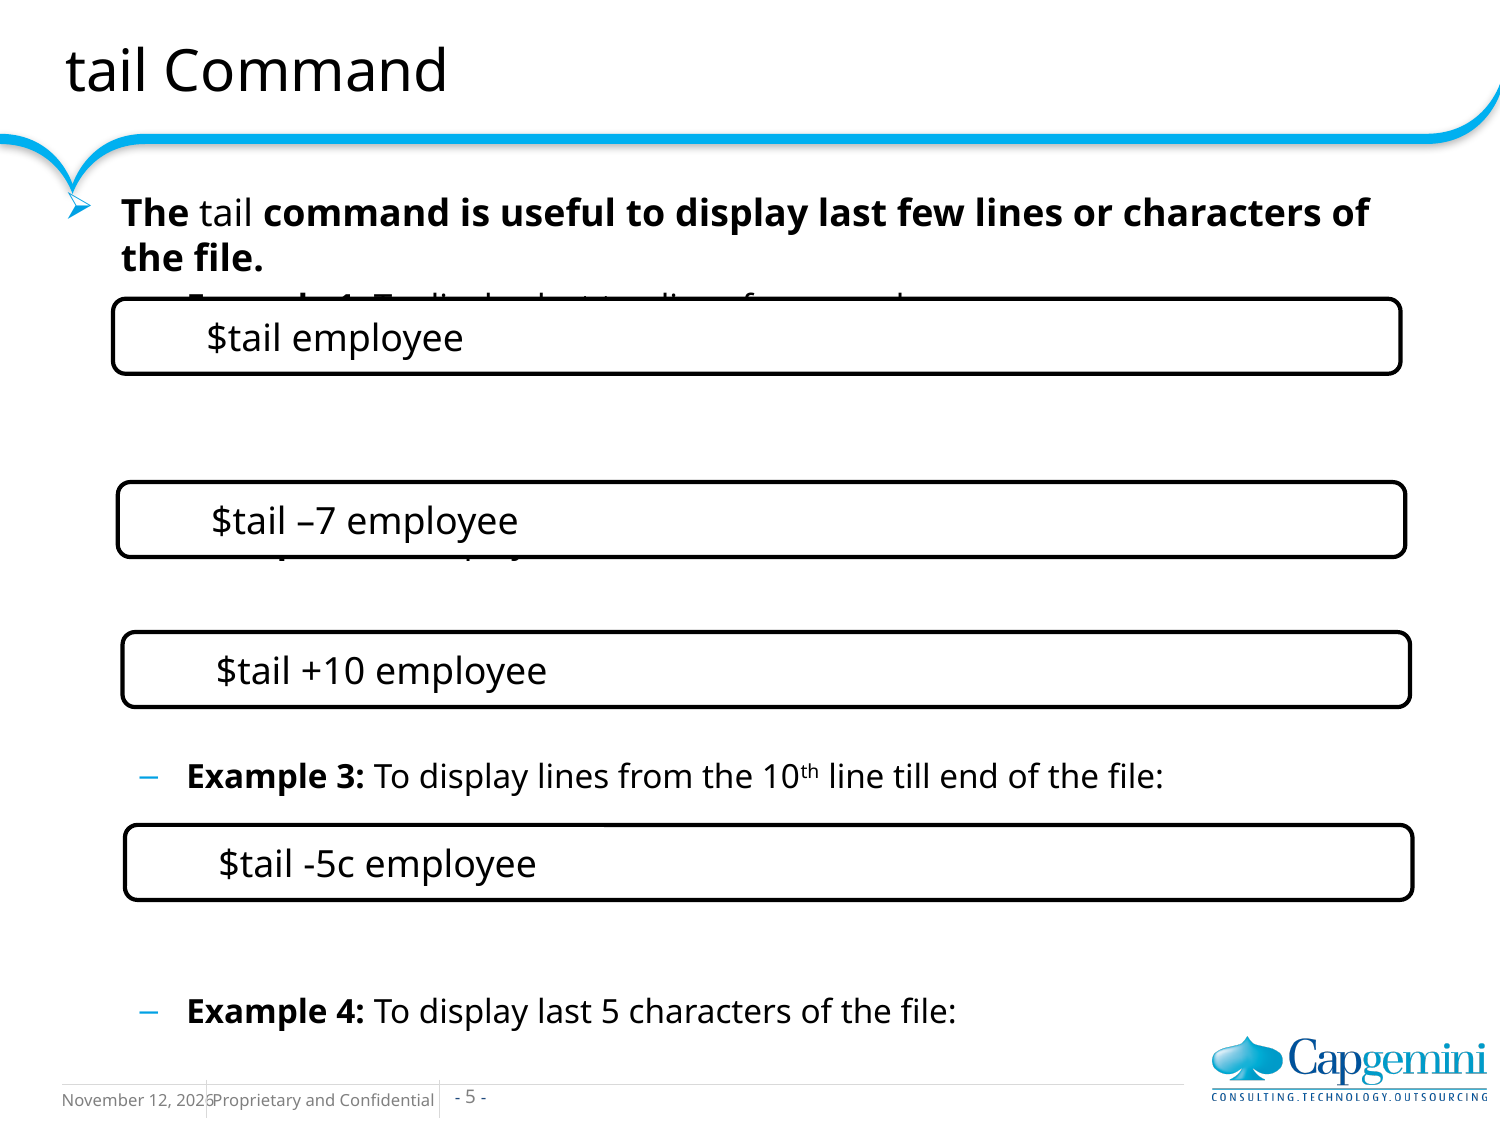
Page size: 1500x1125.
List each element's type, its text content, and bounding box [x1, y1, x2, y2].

text_box $tail –7 employee [115, 479, 1408, 560]
text_box $tail +10 employee [120, 629, 1413, 710]
text_box $tail employee [110, 296, 1403, 376]
picture [1212, 1036, 1487, 1101]
text_box $tail -5c employee [122, 822, 1415, 903]
list The tail command is useful to display last few lines or characters of the file. Example 1: To display last ten lines from employee: Example 2: To display last seven lines: Example 3: To display lines from the 10th line till end of the file: Example 4: To display last 5 characters of the file: [49, 180, 1437, 962]
title tail Command [50, 3, 1400, 134]
